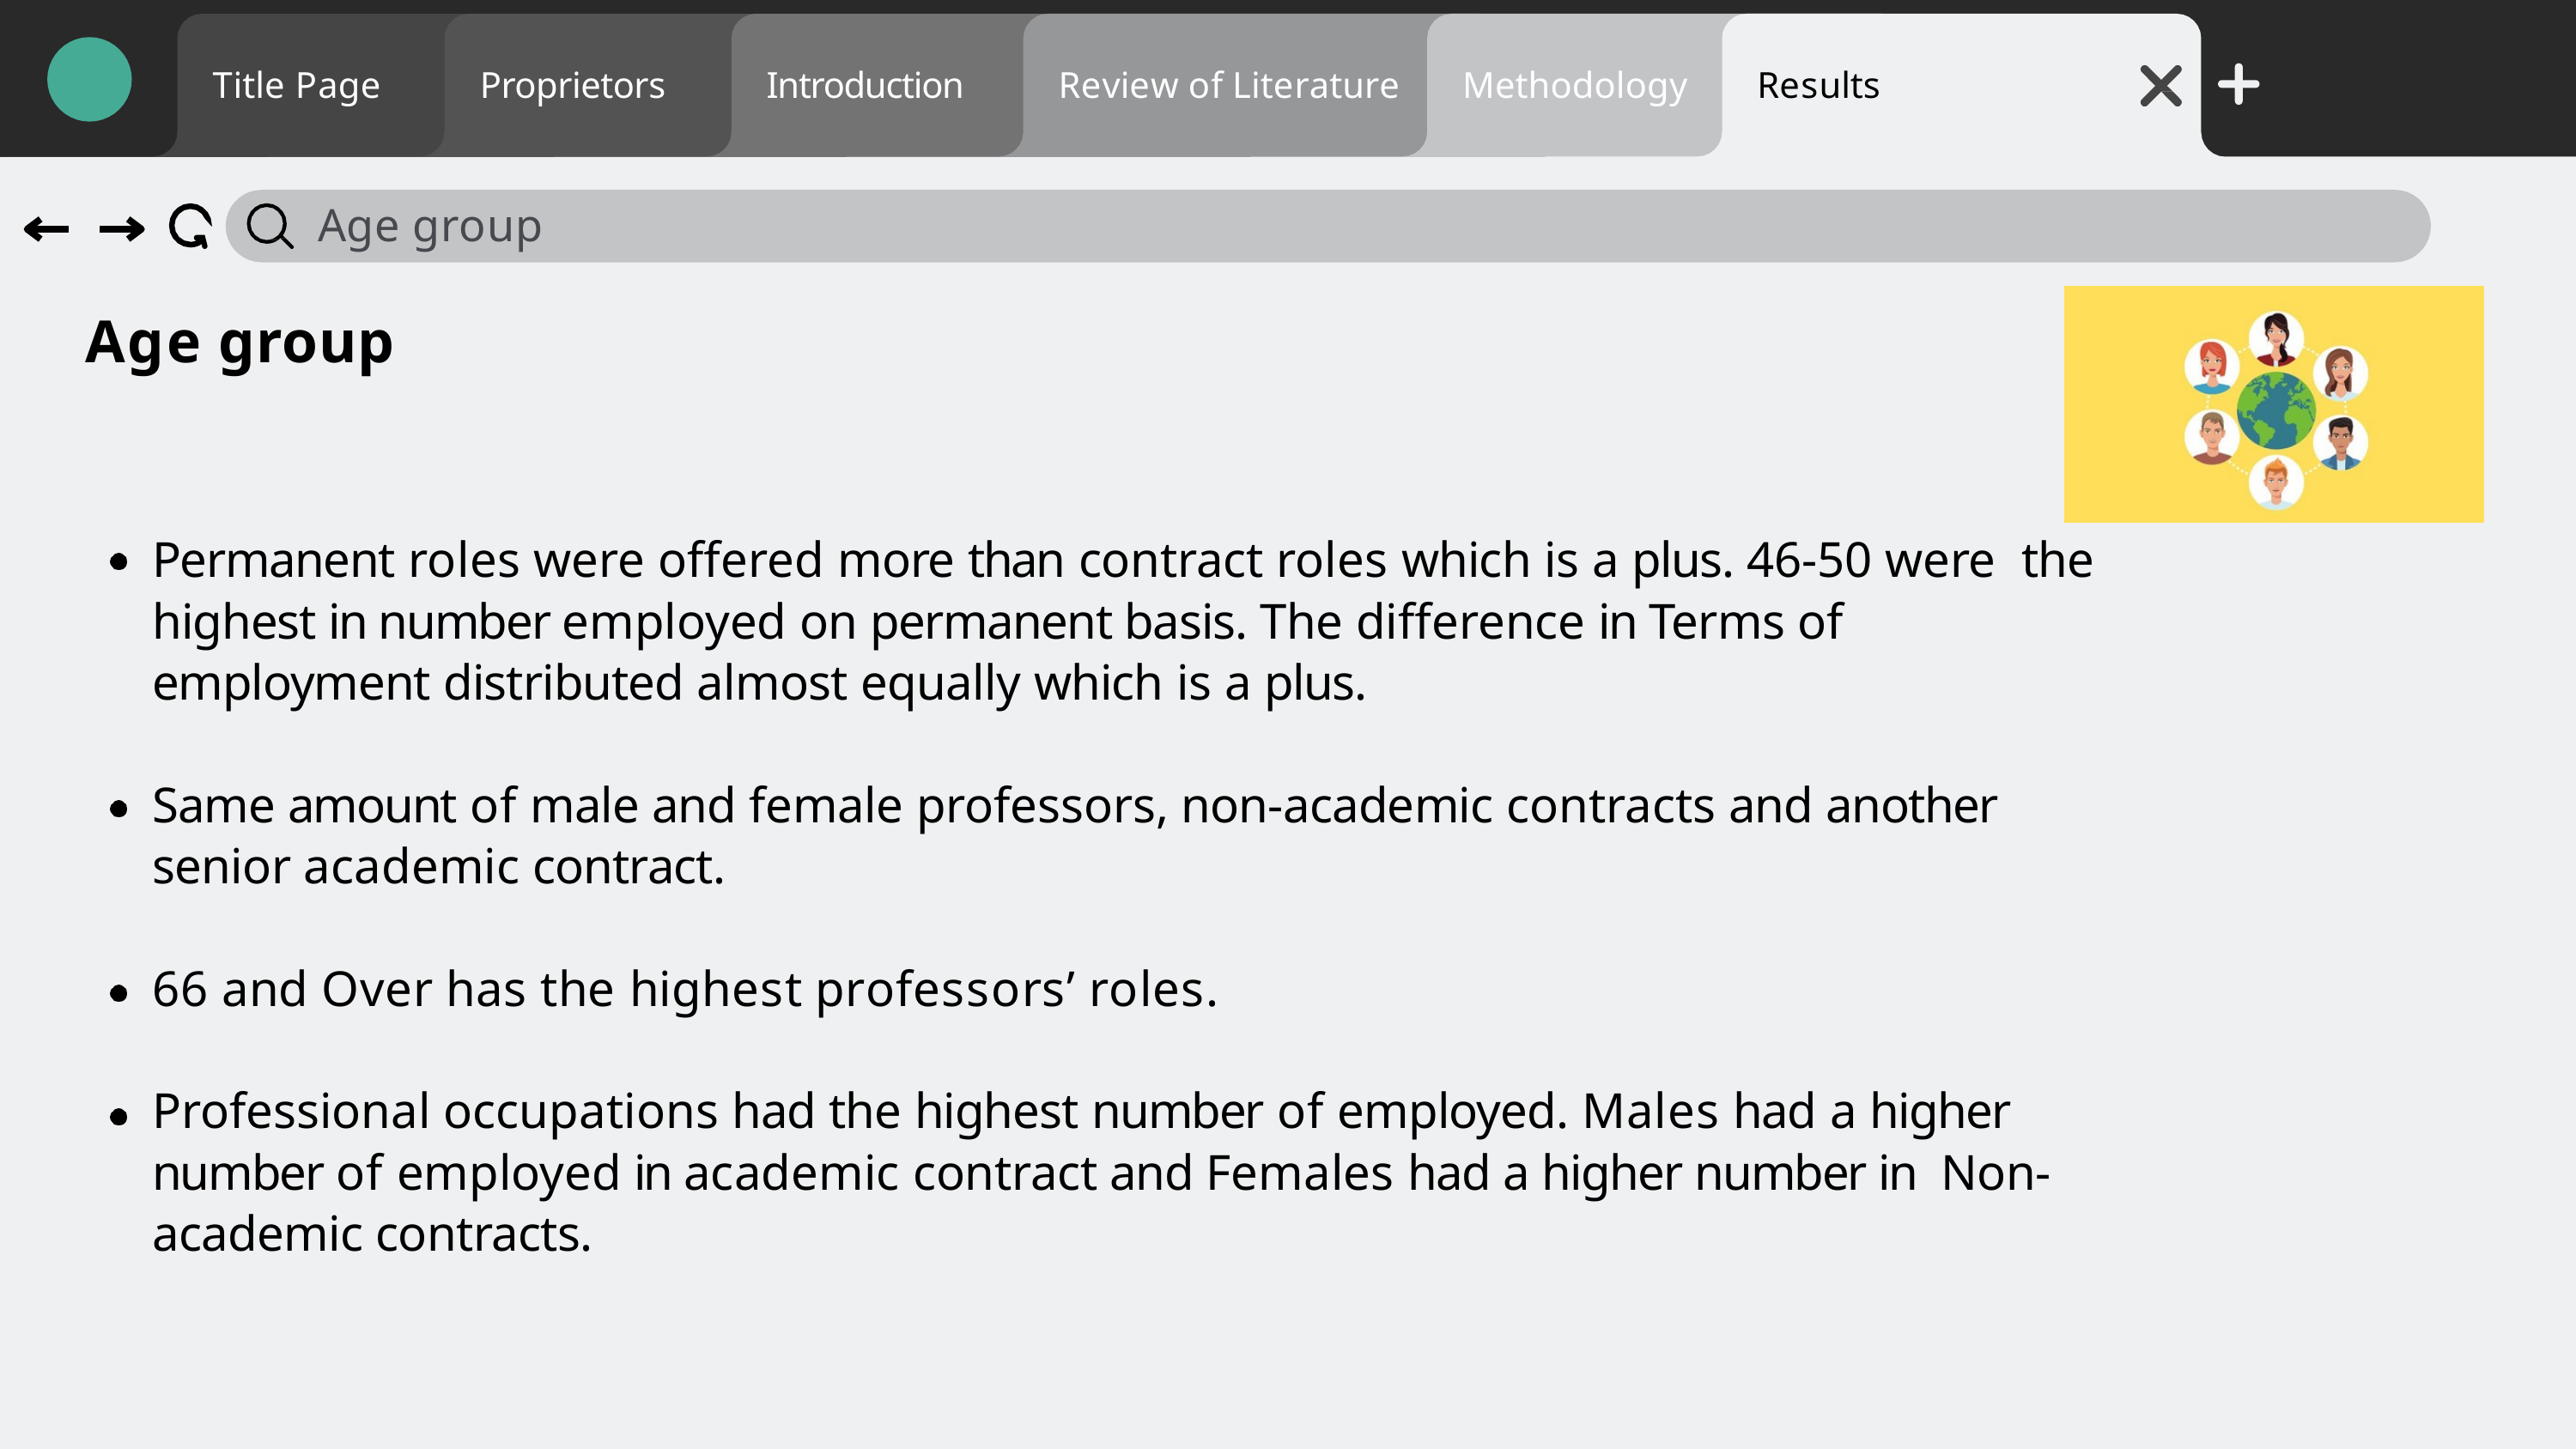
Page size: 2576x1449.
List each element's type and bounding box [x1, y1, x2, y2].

text_box [0, 13, 2576, 1449]
